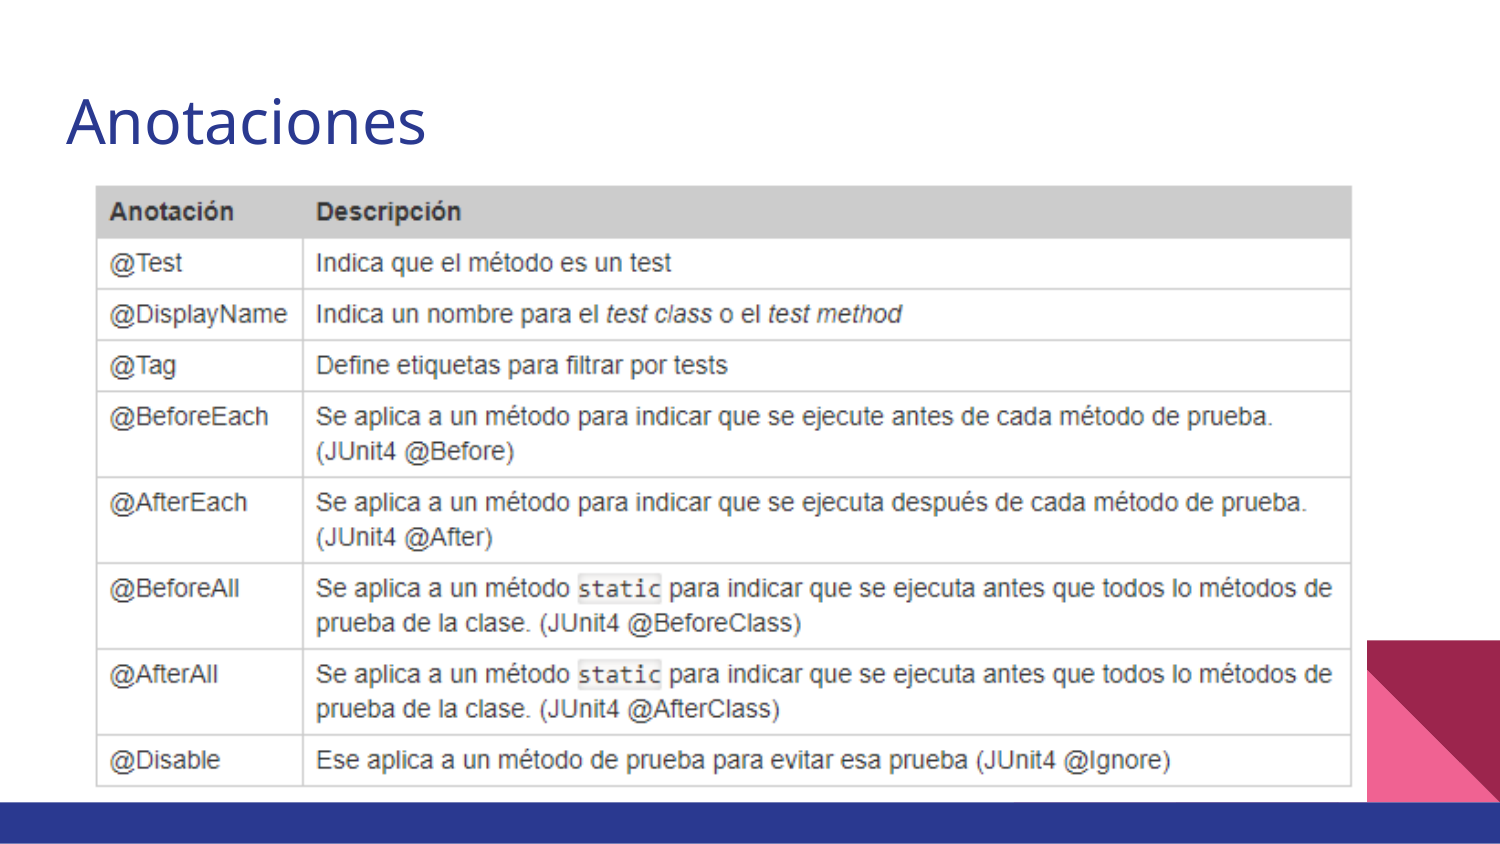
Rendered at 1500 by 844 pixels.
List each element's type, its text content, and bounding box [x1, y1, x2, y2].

picture [87, 166, 1367, 803]
title Anotaciones [51, 67, 1449, 167]
